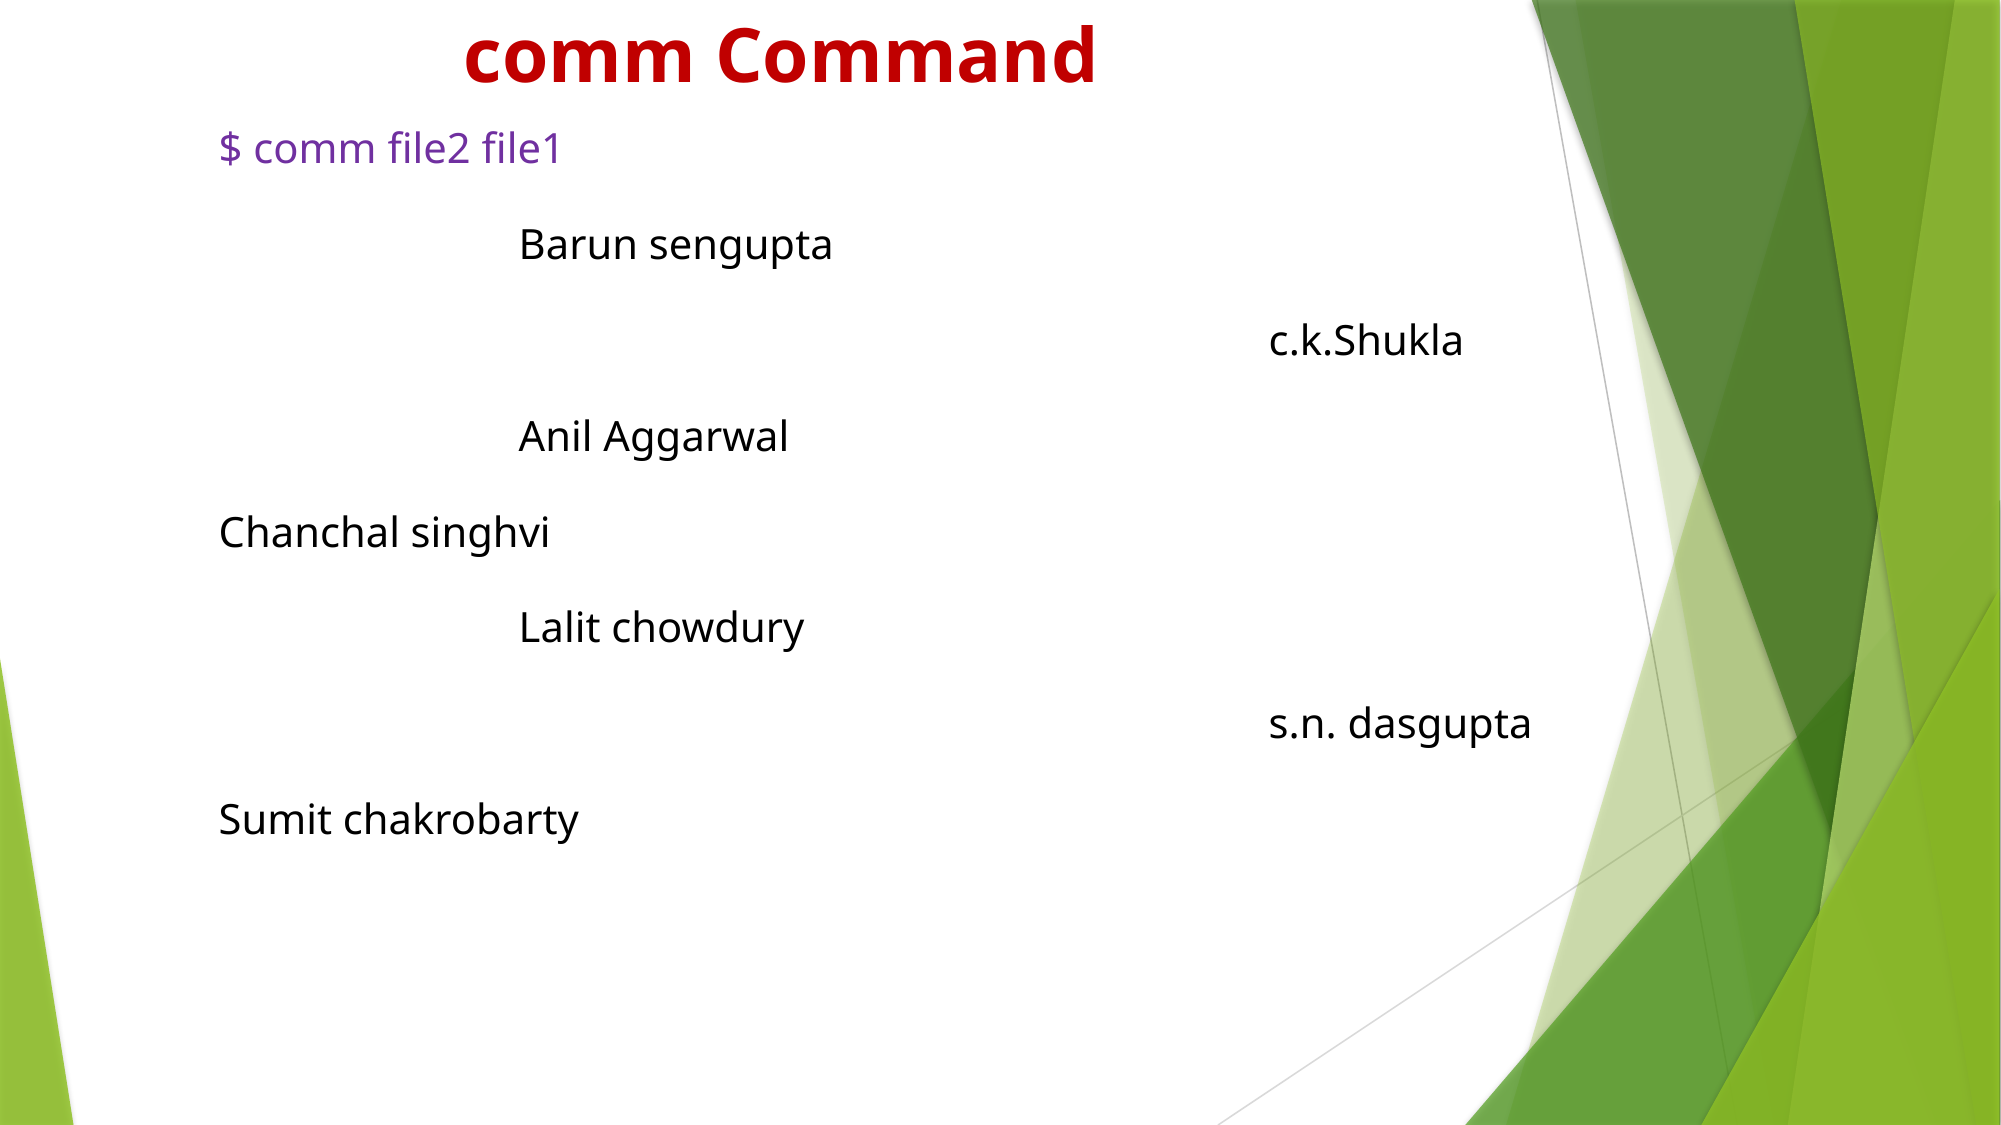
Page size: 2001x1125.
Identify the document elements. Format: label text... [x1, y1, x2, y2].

list $ comm file2 file1 Barun sengupta c.k.Shukla Anil Aggarwal Chanchal singhvi Lalit chowdury s.n. dasgupta Sumit chakrobarty [53, 89, 1626, 1036]
title comm Command [448, 0, 1859, 217]
